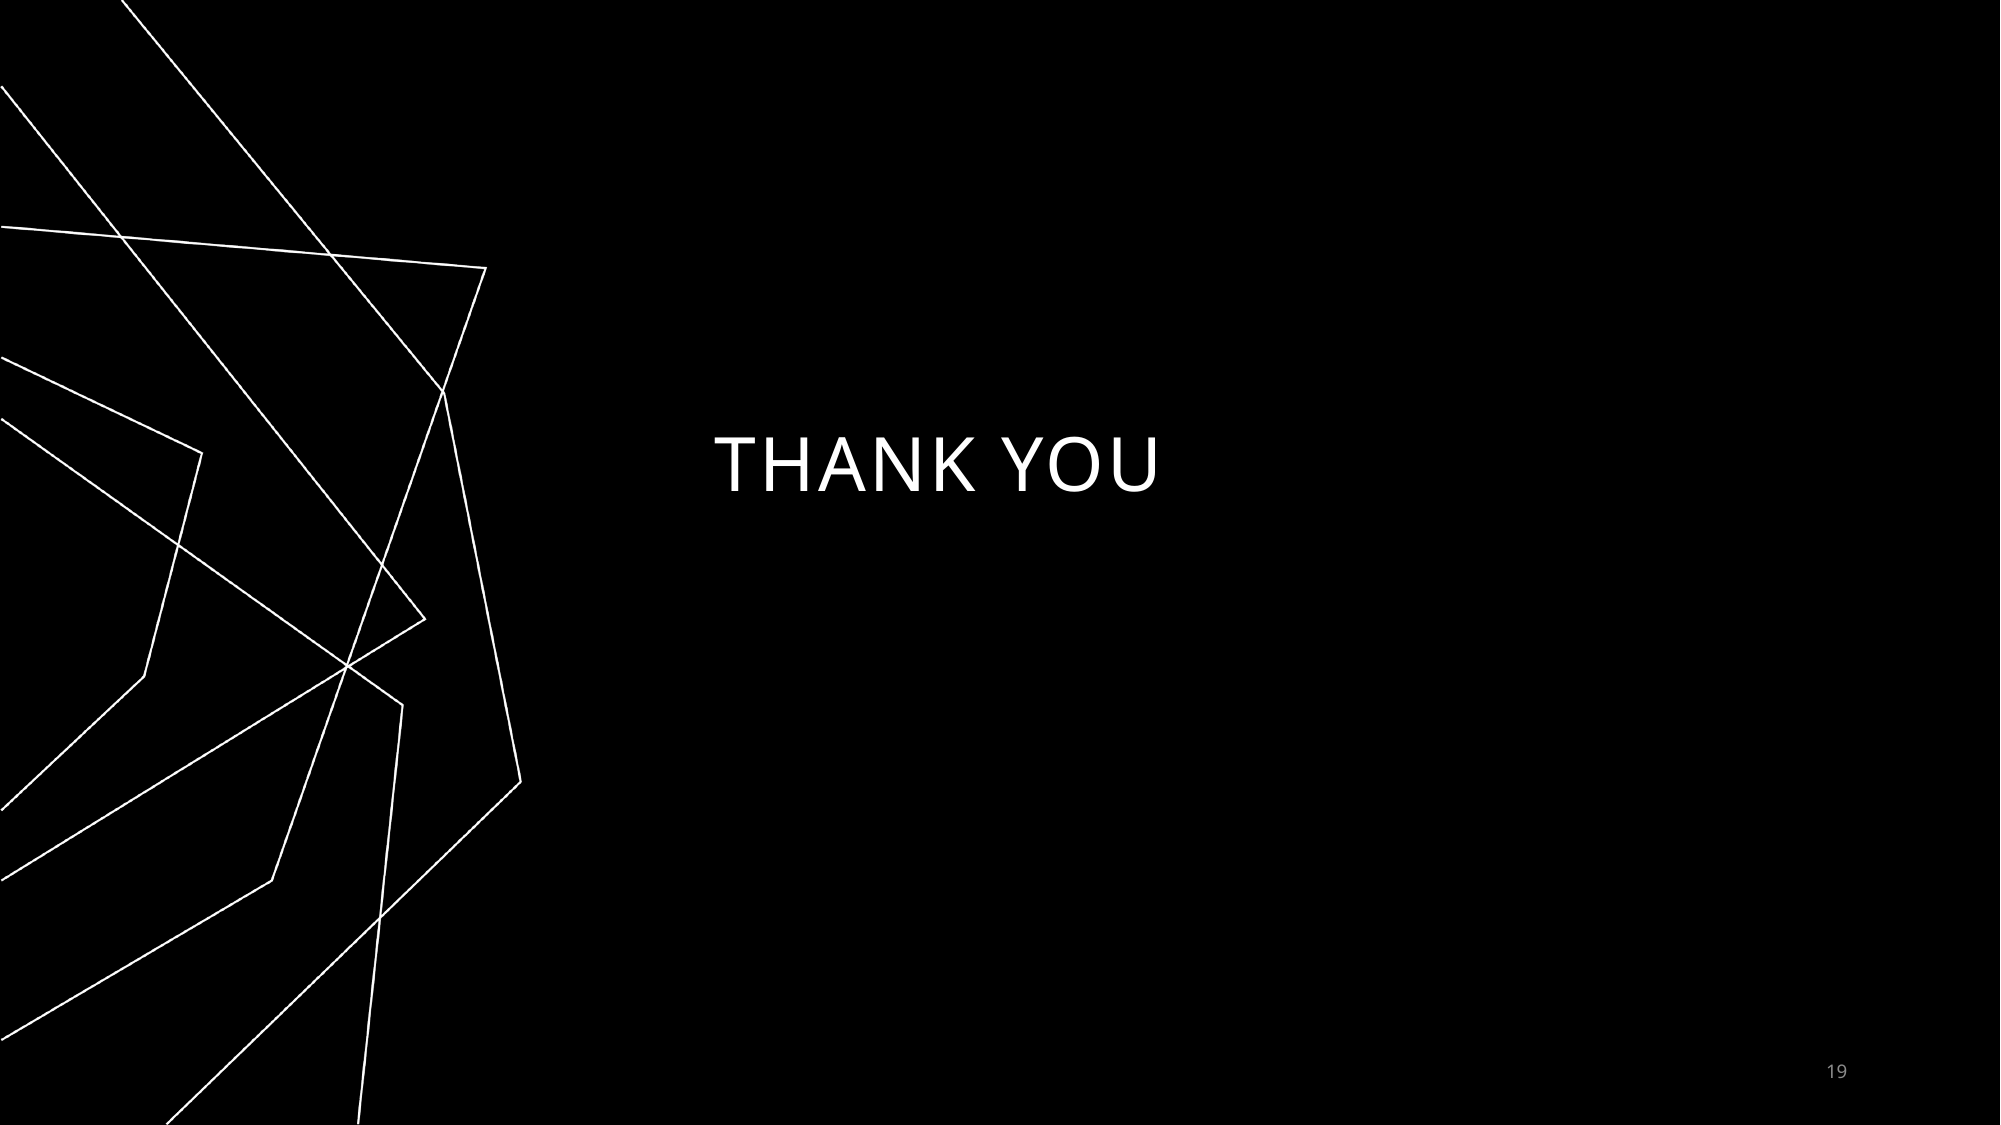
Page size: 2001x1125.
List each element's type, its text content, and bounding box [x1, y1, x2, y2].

title THANK YOU [699, 265, 1386, 516]
picture [0, 0, 522, 1125]
slide_number 19 [1571, 1042, 1863, 1103]
